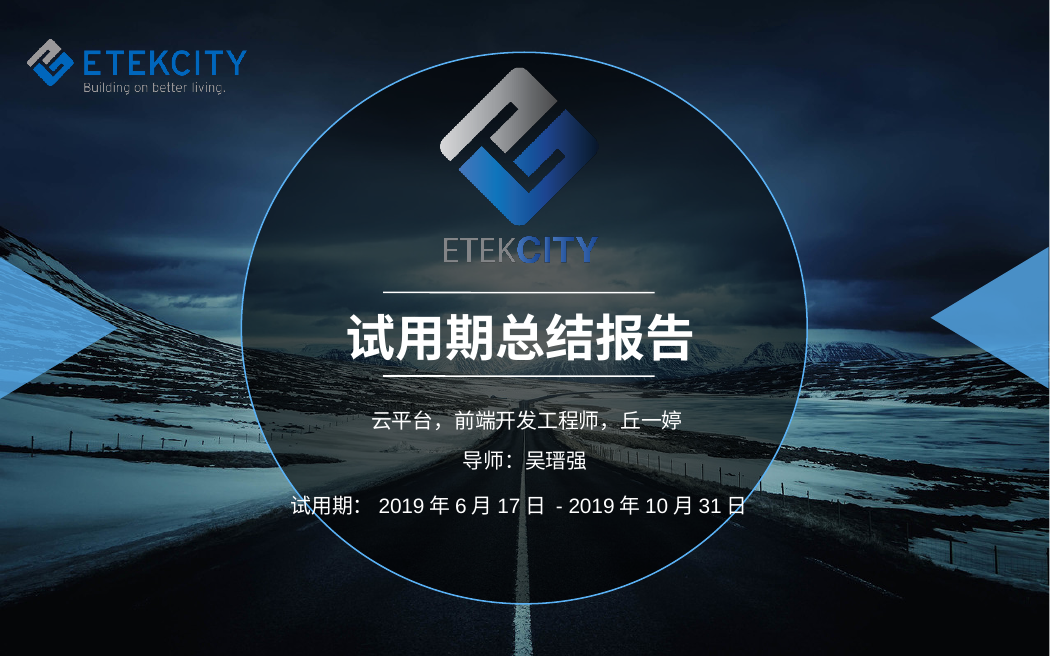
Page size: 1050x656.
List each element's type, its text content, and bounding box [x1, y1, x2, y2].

text_box [462, 52, 587, 59]
text_box [930, 246, 1049, 389]
text_box 试用期总结报告 [330, 298, 711, 374]
text_box 试用期：2019年6月17日 - 2019年10月31日 [275, 485, 447, 526]
text_box [0, 257, 119, 399]
text_box 云平台，前端开发工程师，丘一婷 [356, 399, 698, 485]
text_box 试用期：2019年6月17日 - 2019年10月31日 [603, 485, 763, 526]
text_box [241, 71, 808, 485]
picture [0, 0, 1050, 656]
text_box 导师：吴瑨强 [447, 440, 603, 531]
text_box [327, 526, 722, 604]
